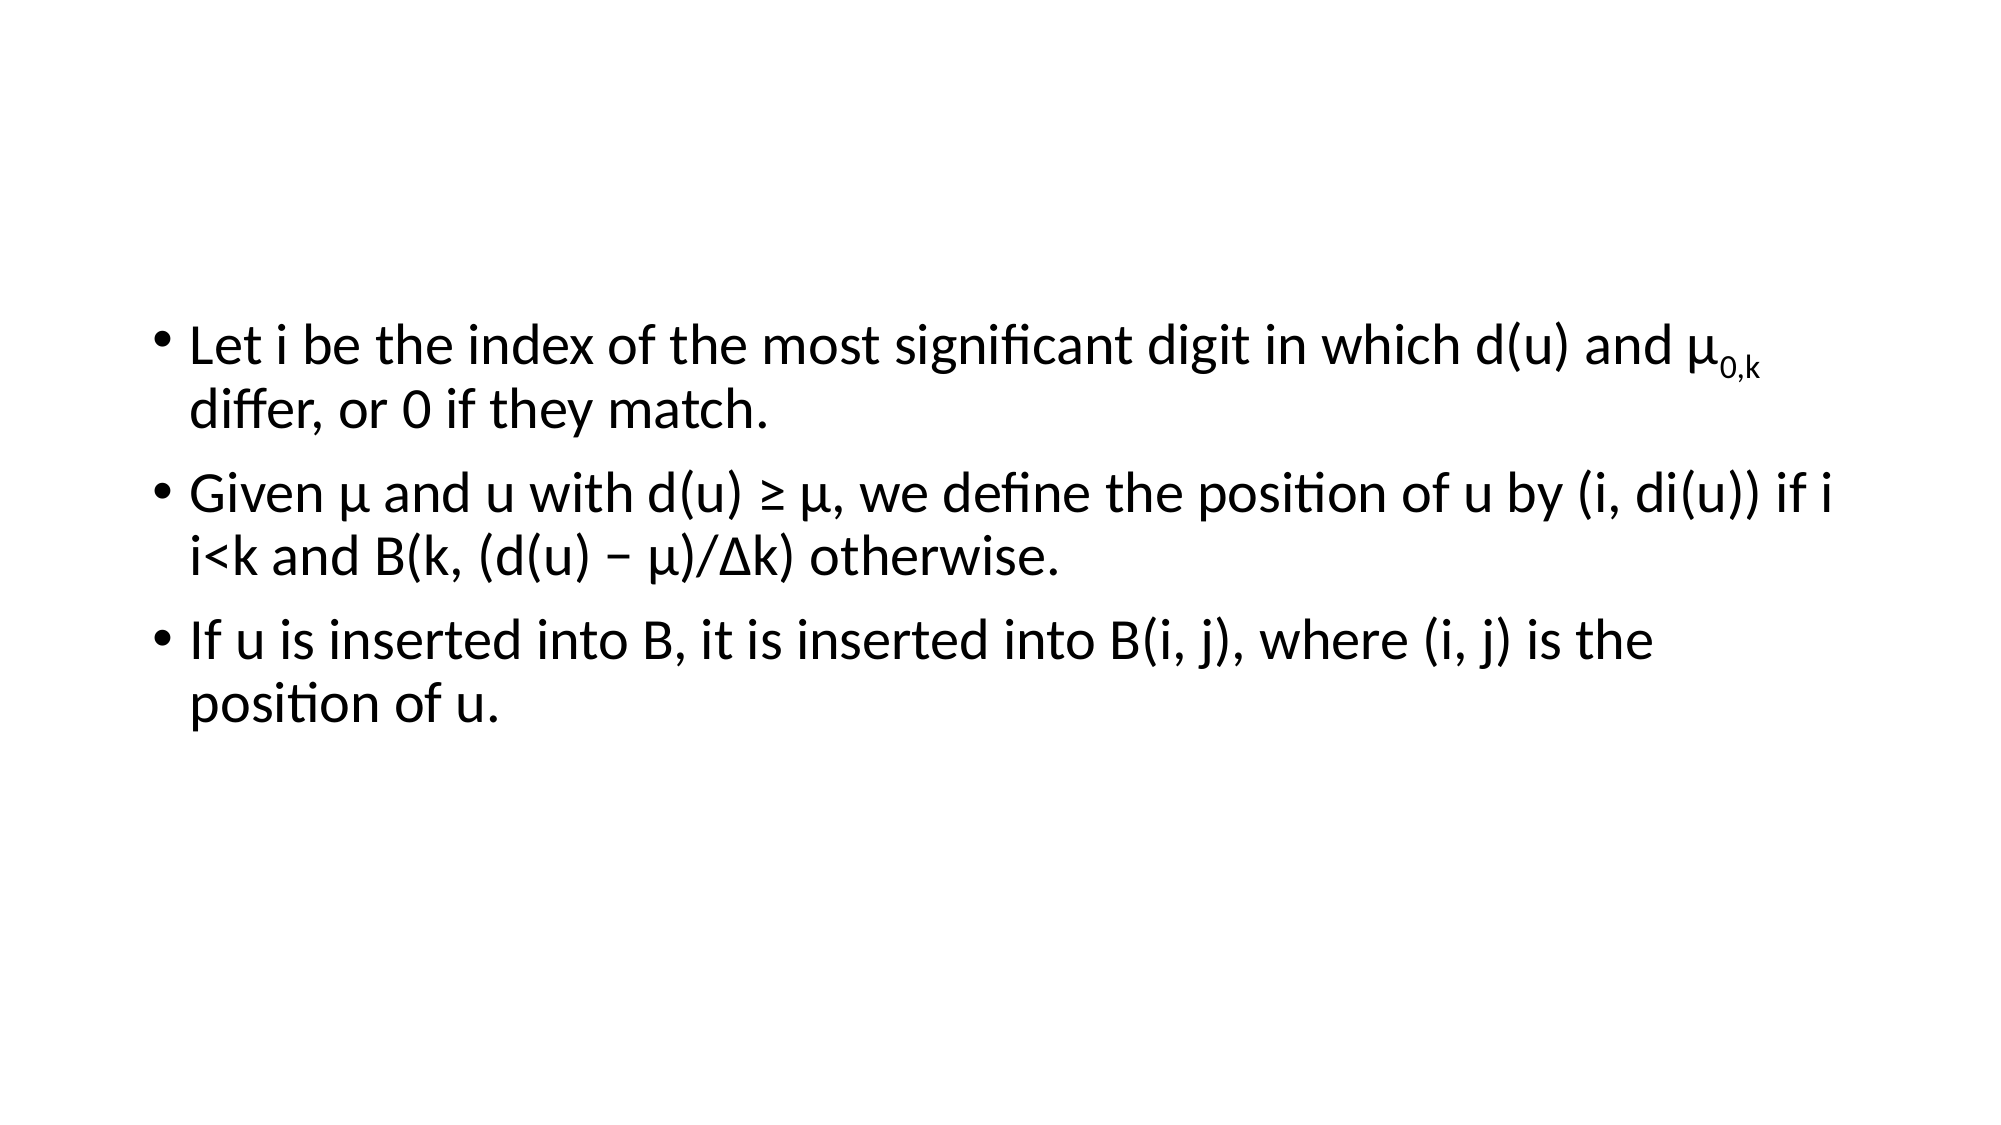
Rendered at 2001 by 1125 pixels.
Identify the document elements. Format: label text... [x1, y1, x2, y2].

list Let i be the index of the most significant digit in which d(u) and μ0,k differ, or 0 if they match. Given μ and u with d(u) ≥ μ, we define the position of u by (i, di(u)) if i i<k and B(k, (d(u) − μ)/Δk) otherwise. If u is inserted into B, it is inserted into B(i, j), where (i, j) is the position of u. [137, 299, 1863, 1014]
